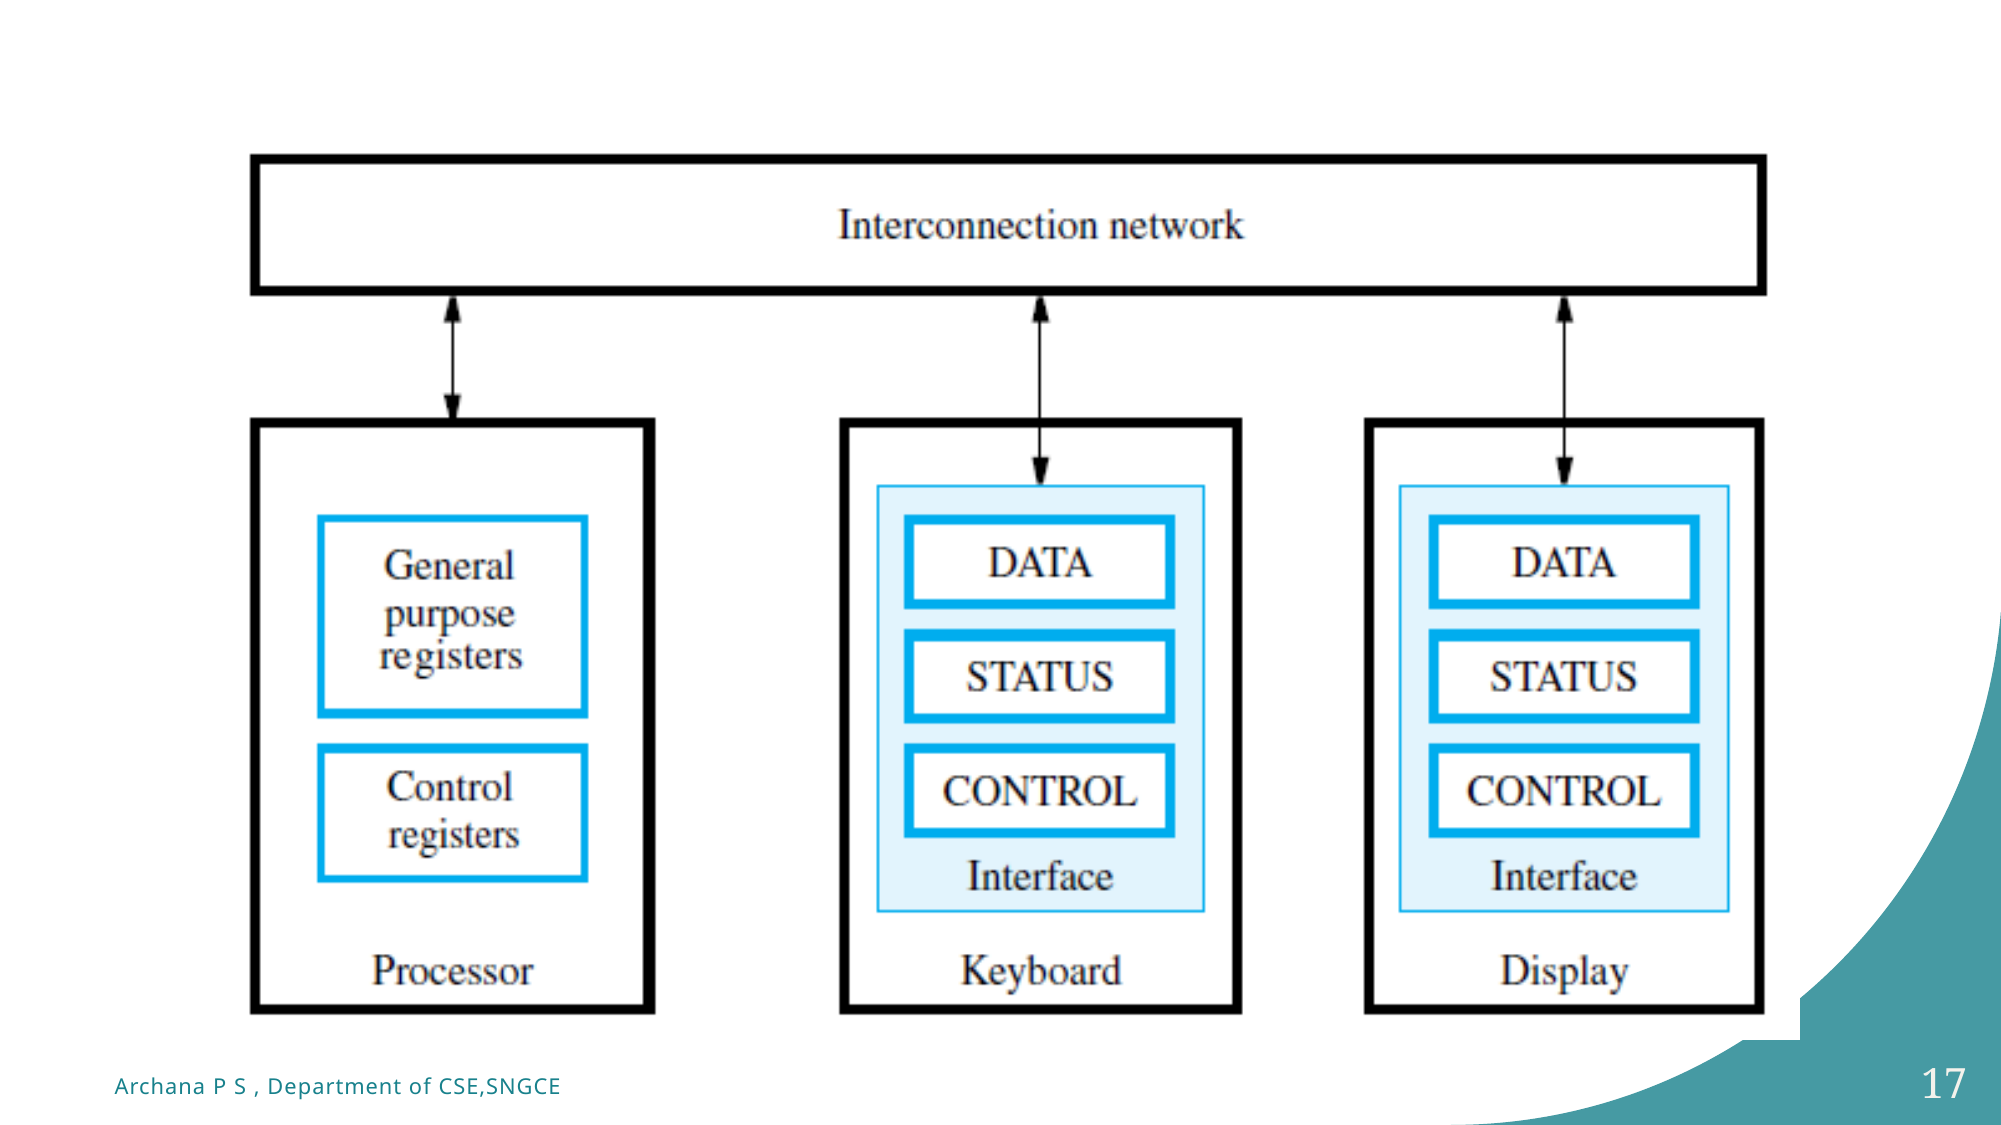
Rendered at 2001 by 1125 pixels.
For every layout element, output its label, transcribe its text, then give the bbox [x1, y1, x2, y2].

slide_number 17 [1868, 1055, 1983, 1116]
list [221, 135, 1800, 1040]
footer Archana P S , Department of CSE,SNGCE [28, 1056, 648, 1116]
